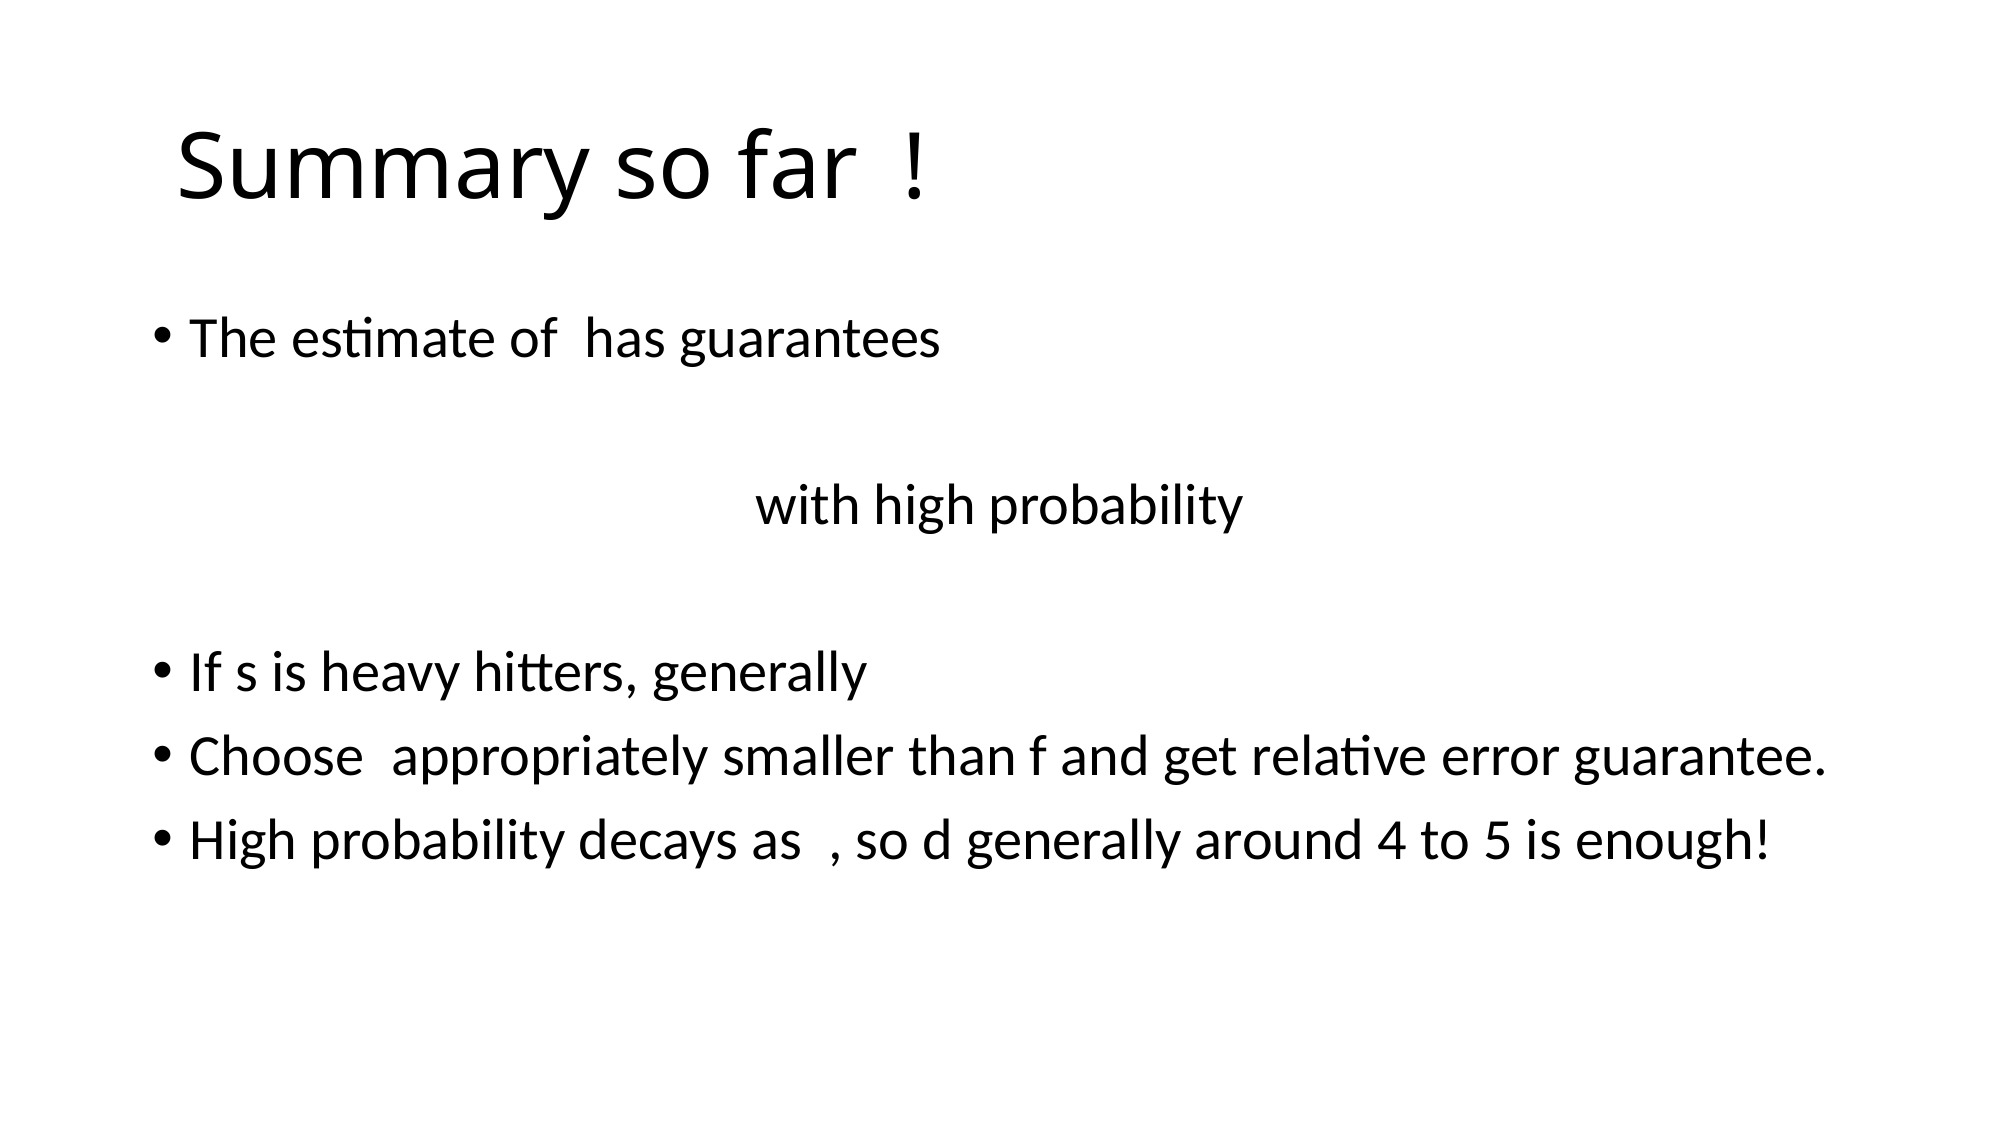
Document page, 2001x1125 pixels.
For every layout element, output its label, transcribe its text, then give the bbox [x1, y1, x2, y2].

title Summary so far ! [137, 59, 1863, 278]
